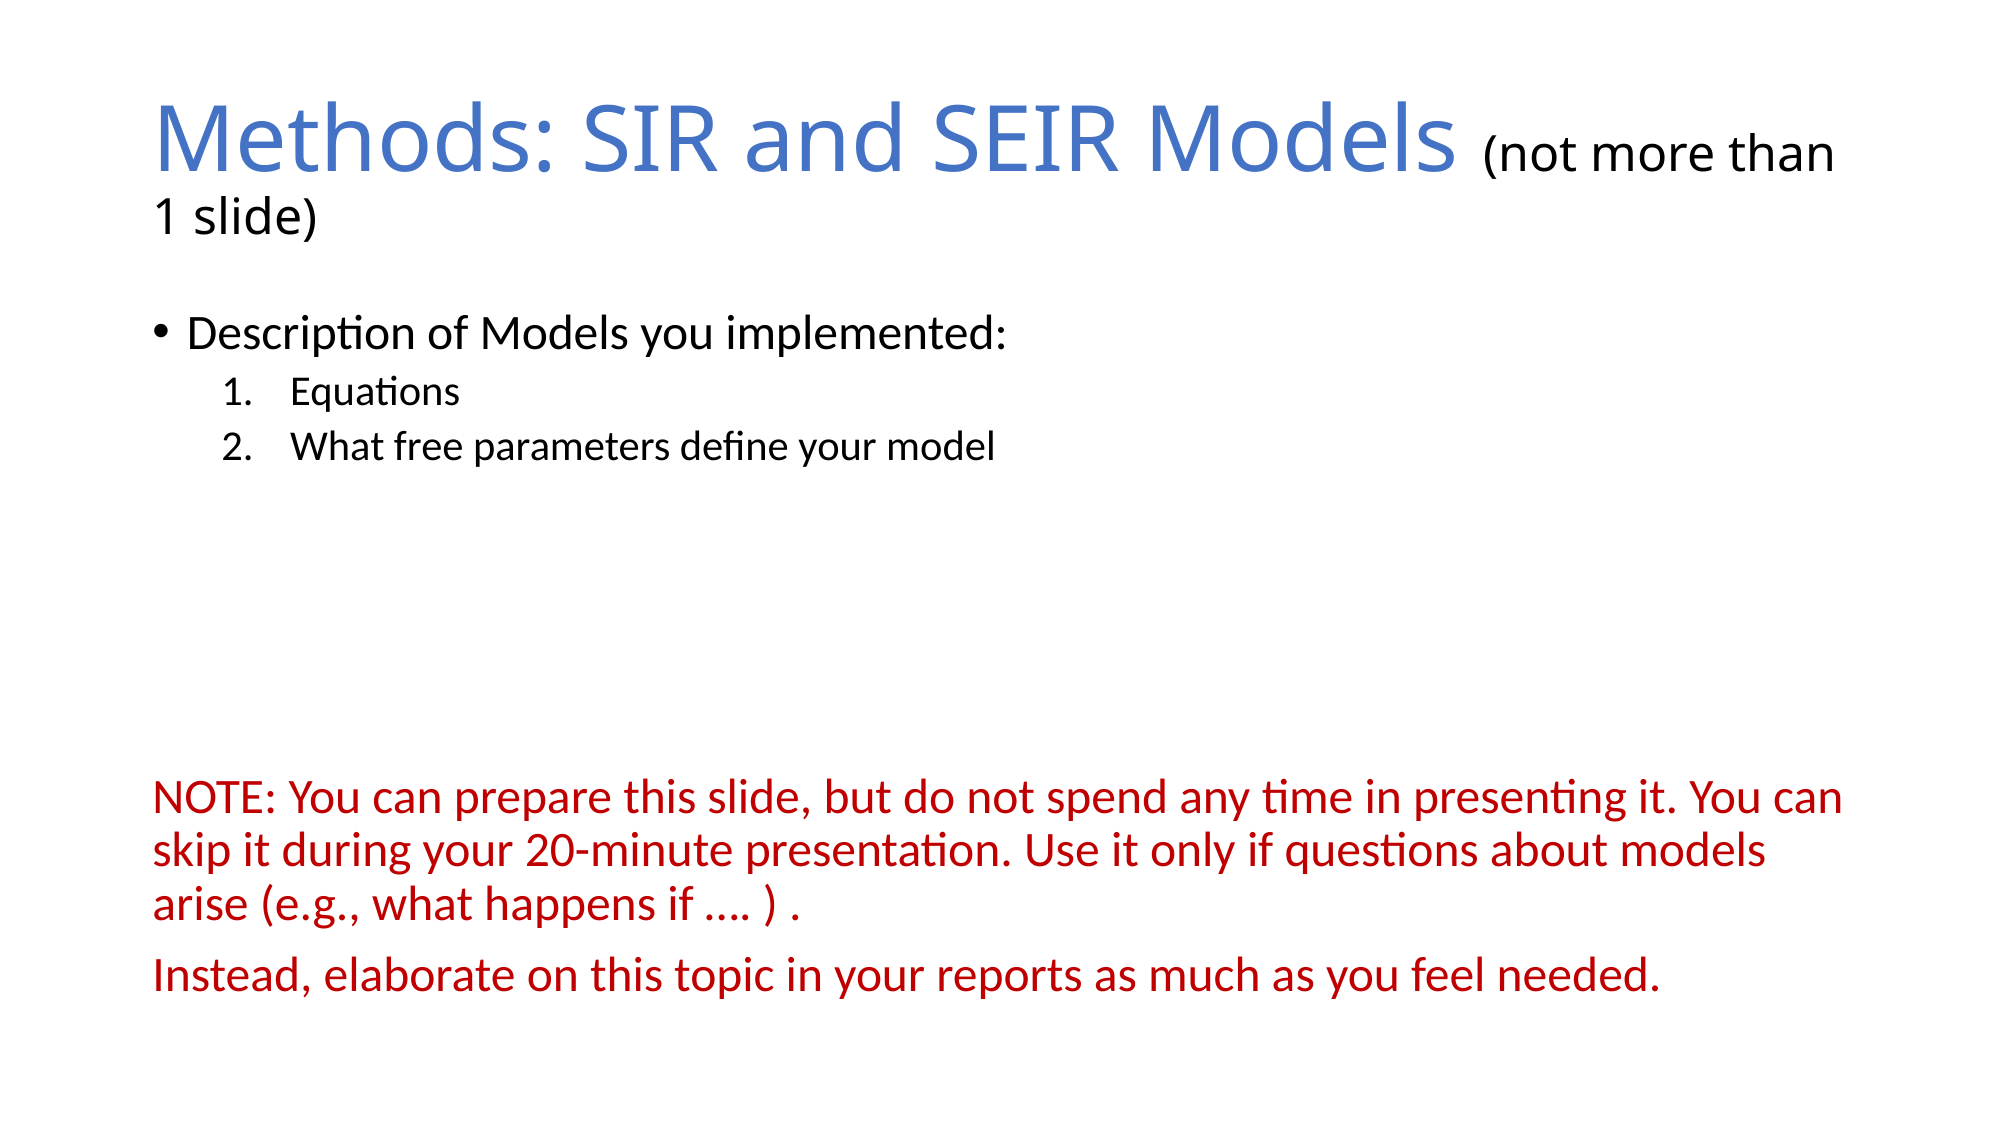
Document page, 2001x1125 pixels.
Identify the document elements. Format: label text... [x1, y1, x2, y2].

title Methods: SIR and SEIR Models (not more than 1 slide) [137, 59, 1863, 278]
list Description of Models you implemented: Equations What free parameters define your model NOTE: You can prepare this slide, but do not spend any time in presenting it. You can skip it during your 20-minute presentation. Use it only if questions about models arise (e.g., what happens if …. ) . Instead, elaborate on this topic in your reports as much as you feel needed. [137, 299, 1863, 1014]
